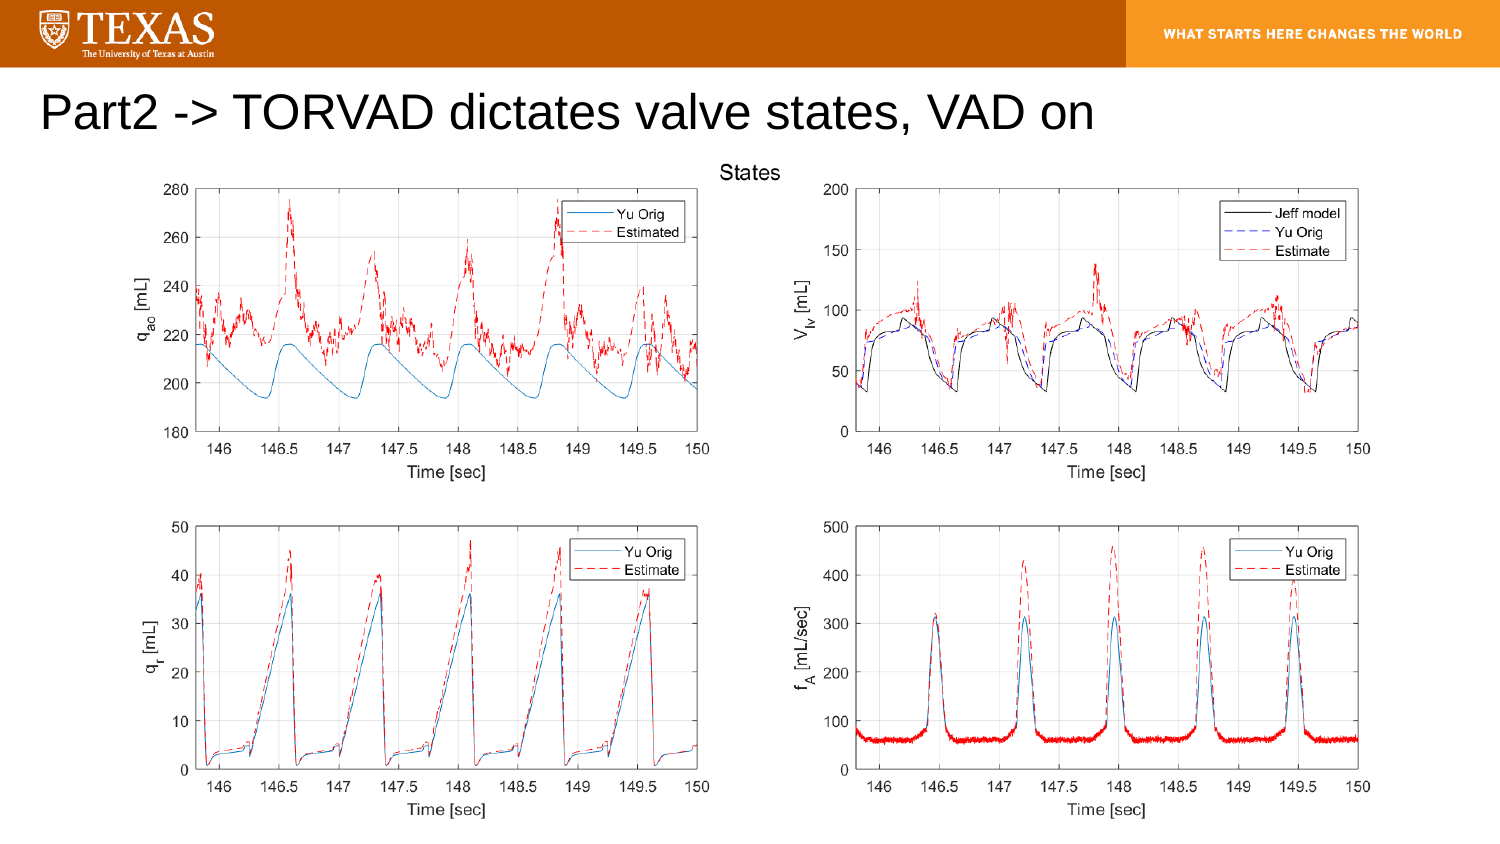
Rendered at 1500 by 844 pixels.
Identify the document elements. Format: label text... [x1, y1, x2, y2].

text_box Part2 -> TORVAD dictates valve states, VAD on [24, 71, 1488, 133]
picture [0, 0, 1500, 844]
